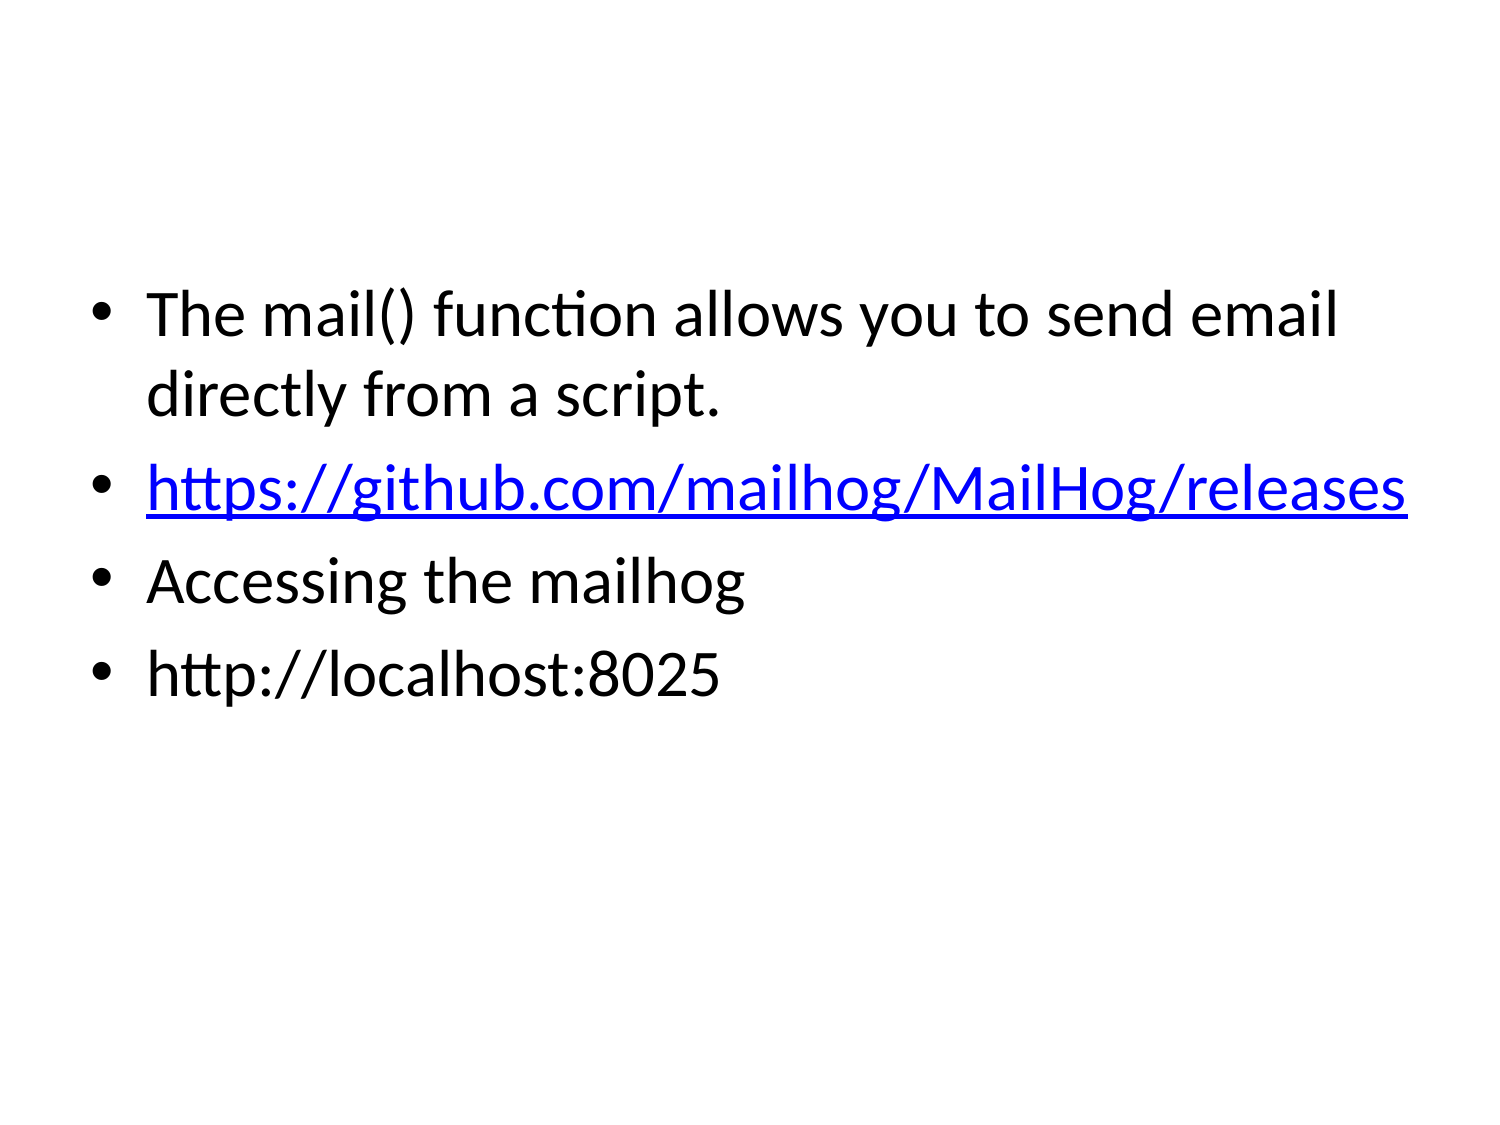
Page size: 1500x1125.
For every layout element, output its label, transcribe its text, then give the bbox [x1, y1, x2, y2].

list The mail() function allows you to send email directly from a script. https://github.com/mailhog/MailHog/releases Accessing the mailhog http://localhost:8025 [75, 262, 1463, 1005]
